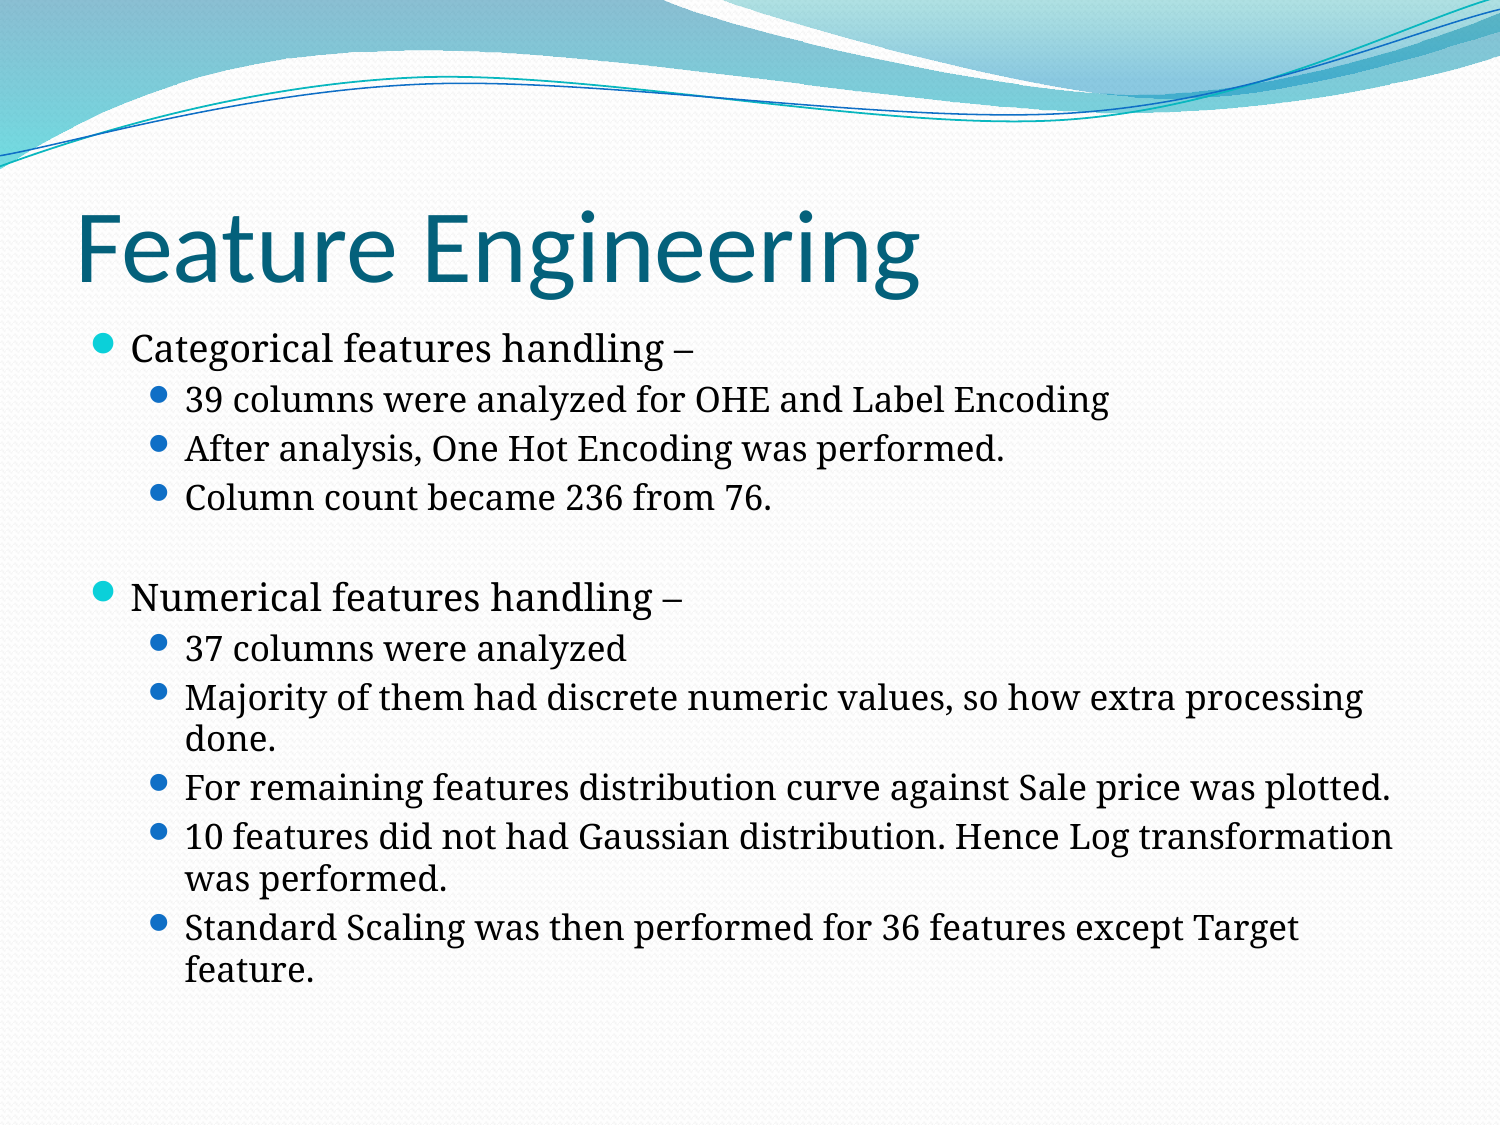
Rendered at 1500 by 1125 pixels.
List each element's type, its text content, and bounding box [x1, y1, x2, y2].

title Feature Engineering [75, 115, 1425, 303]
list Categorical features handling – 39 columns were analyzed for OHE and Label Encoding After analysis, One Hot Encoding was performed. Column count became 236 from 76. Numerical features handling – 37 columns were analyzed Majority of them had discrete numeric values, so how extra processing done. For remaining features distribution curve against Sale price was plotted. 10 features did not had Gaussian distribution. Hence Log transformation was performed. Standard Scaling was then performed for 36 features except Target feature. [75, 317, 1425, 1038]
